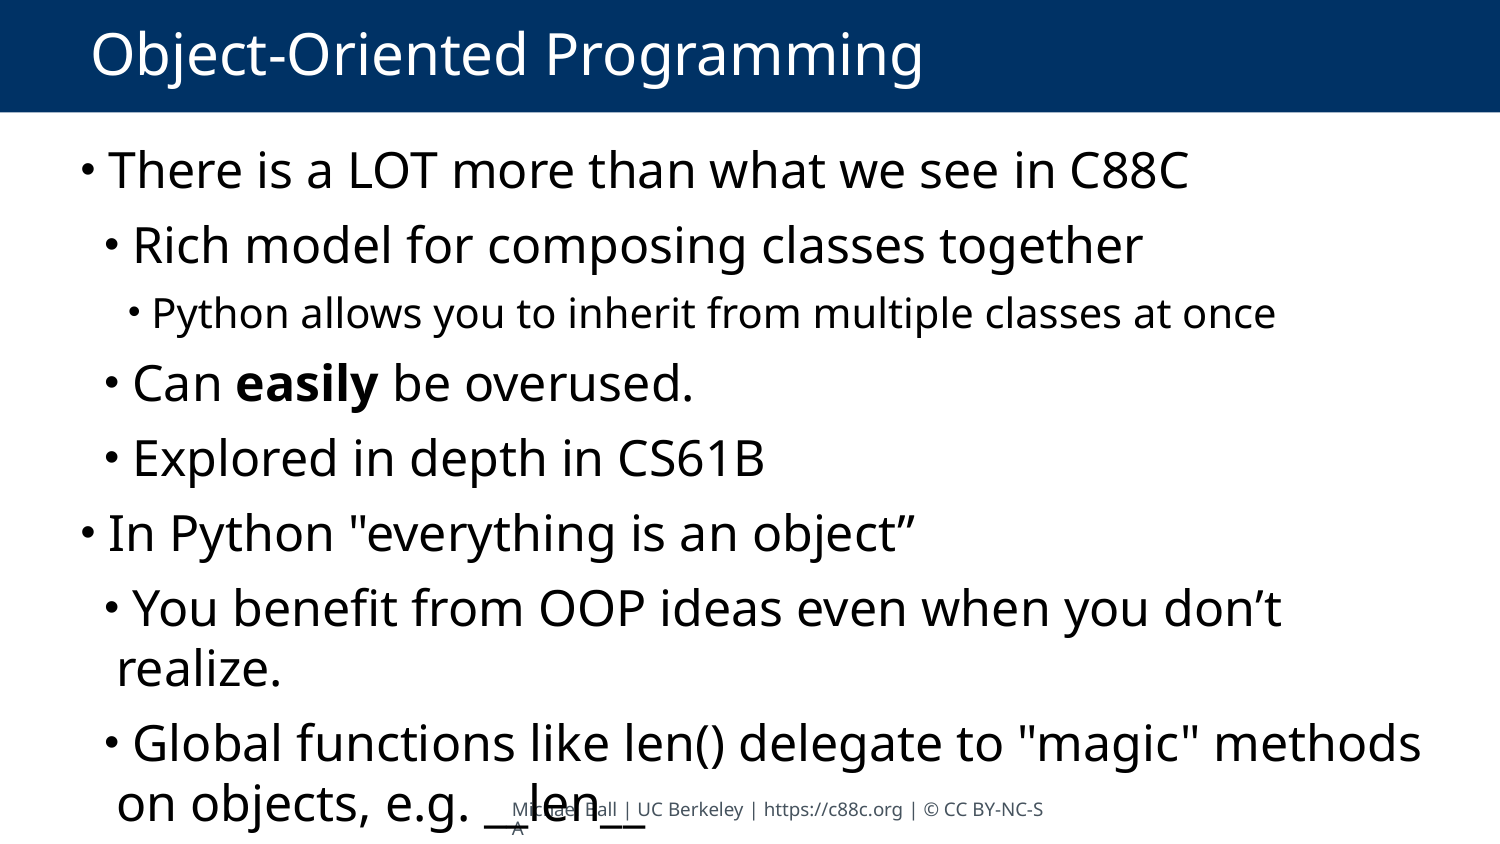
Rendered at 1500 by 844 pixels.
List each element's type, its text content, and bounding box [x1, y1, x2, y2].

footer Michael Ball | UC Berkeley | https://c88c.org | © CC BY-NC-SA [496, 791, 1060, 830]
title Object-Oriented Programming [0, 0, 1500, 115]
list There is a LOT more than what we see in C88C Rich model for composing classes together Python allows you to inherit from multiple classes at once Can easily be overused. Explored in depth in CS61B In Python "everything is an object” You benefit from OOP ideas even when you don’t realize. Global functions like len() delegate to "magic" methods on objects, e.g. __len__ [65, 131, 1477, 779]
